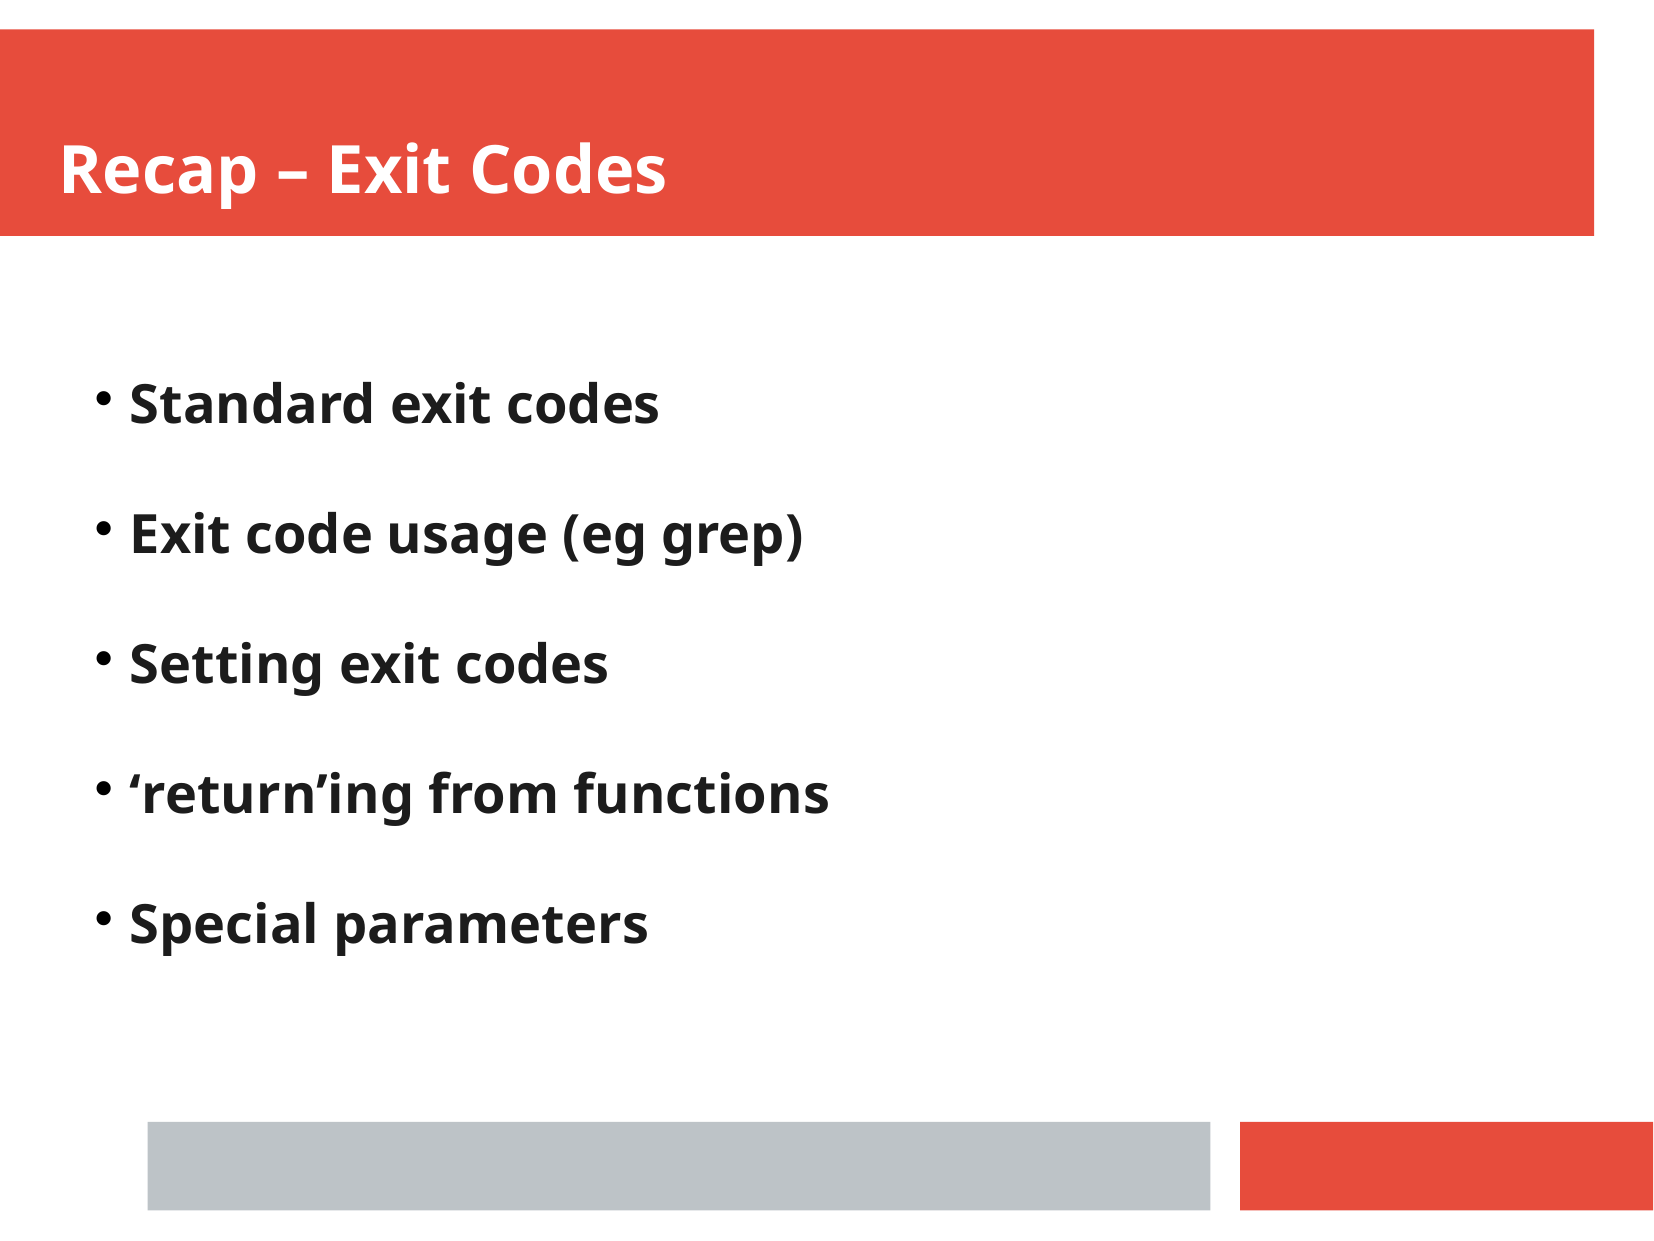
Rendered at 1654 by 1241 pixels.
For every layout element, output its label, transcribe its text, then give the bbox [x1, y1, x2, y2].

text_box Standard exit codes Exit code usage (eg grep) Setting exit codes ‘return’ing from functions Special parameters [58, 324, 1565, 1093]
text_box Recap – Exit Codes [58, 58, 1595, 207]
